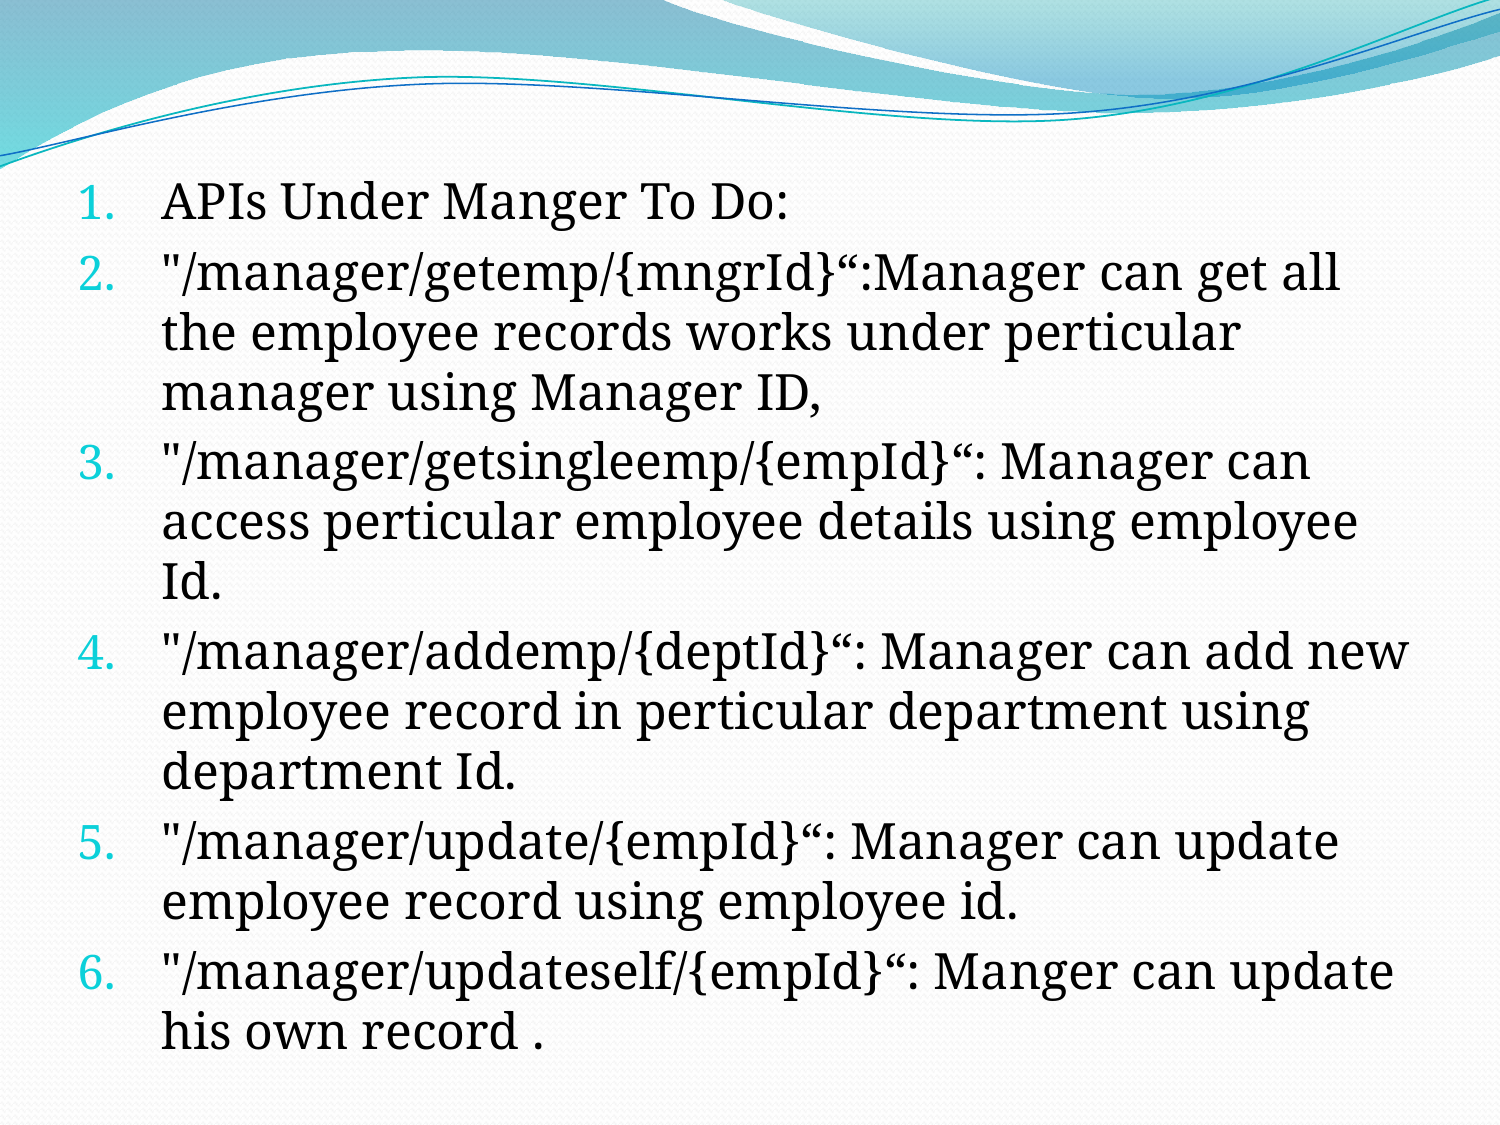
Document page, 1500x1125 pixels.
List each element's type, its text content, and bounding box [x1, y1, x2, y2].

list APIs Under Manger To Do: "/manager/getemp/{mngrId}“:Manager can get all the employee records works under perticular manager using Manager ID, "/manager/getsingleemp/{empId}“: Manager can access perticular employee details using employee Id. "/manager/addemp/{deptId}“: Manager can add new employee record in perticular department using department Id. "/manager/update/{empId}“: Manager can update employee record using employee id. "/manager/updateself/{empId}“: Manger can update his own record . [62, 162, 1425, 1075]
